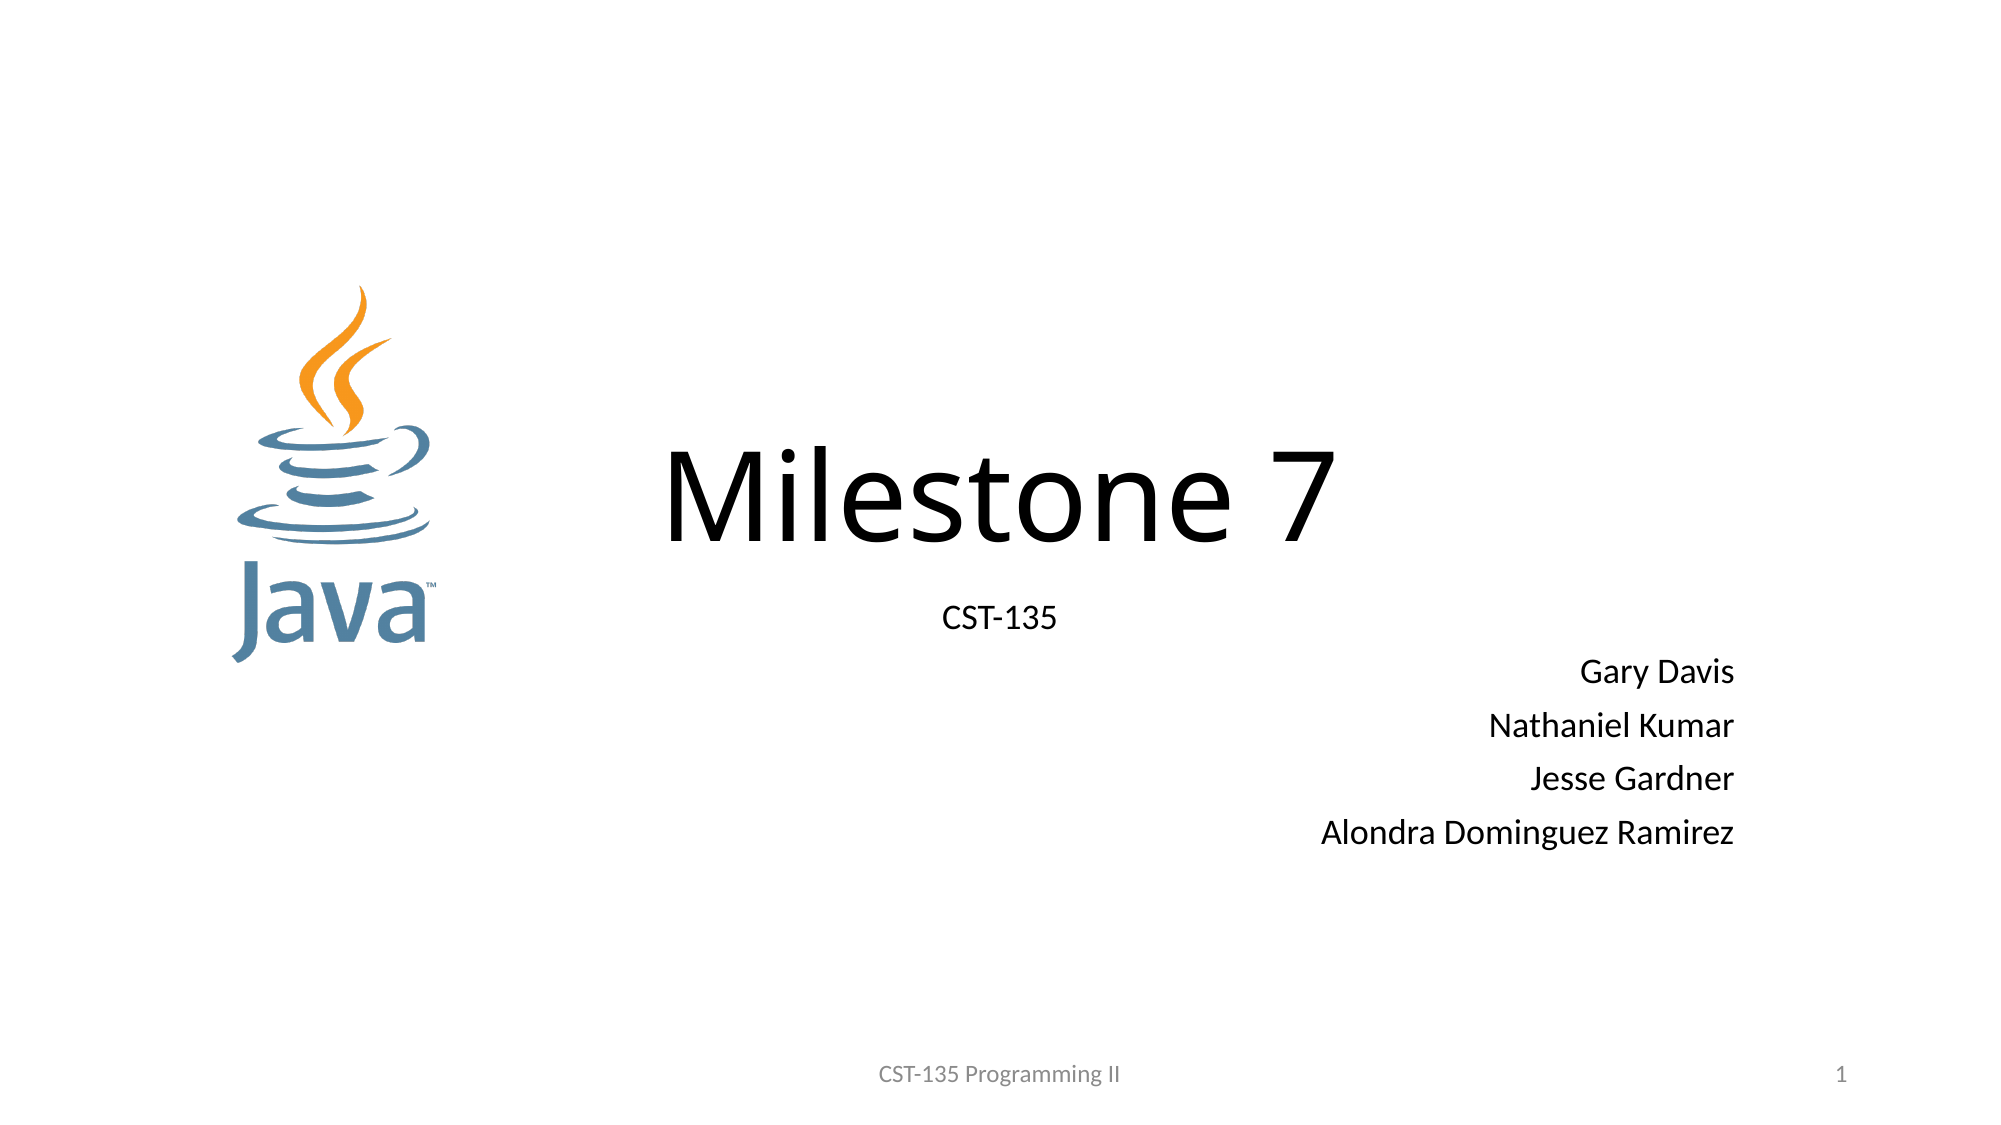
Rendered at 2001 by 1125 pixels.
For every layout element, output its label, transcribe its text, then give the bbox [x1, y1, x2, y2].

title Milestone 7 [249, 184, 1750, 576]
picture [227, 282, 438, 666]
slide_number 1 [1412, 1042, 1863, 1103]
subtitle CST-135 Gary Davis Nathaniel Kumar Jesse Gardner Alondra Dominguez Ramirez [249, 590, 1750, 863]
footer CST-135 Programming II [662, 1042, 1338, 1103]
